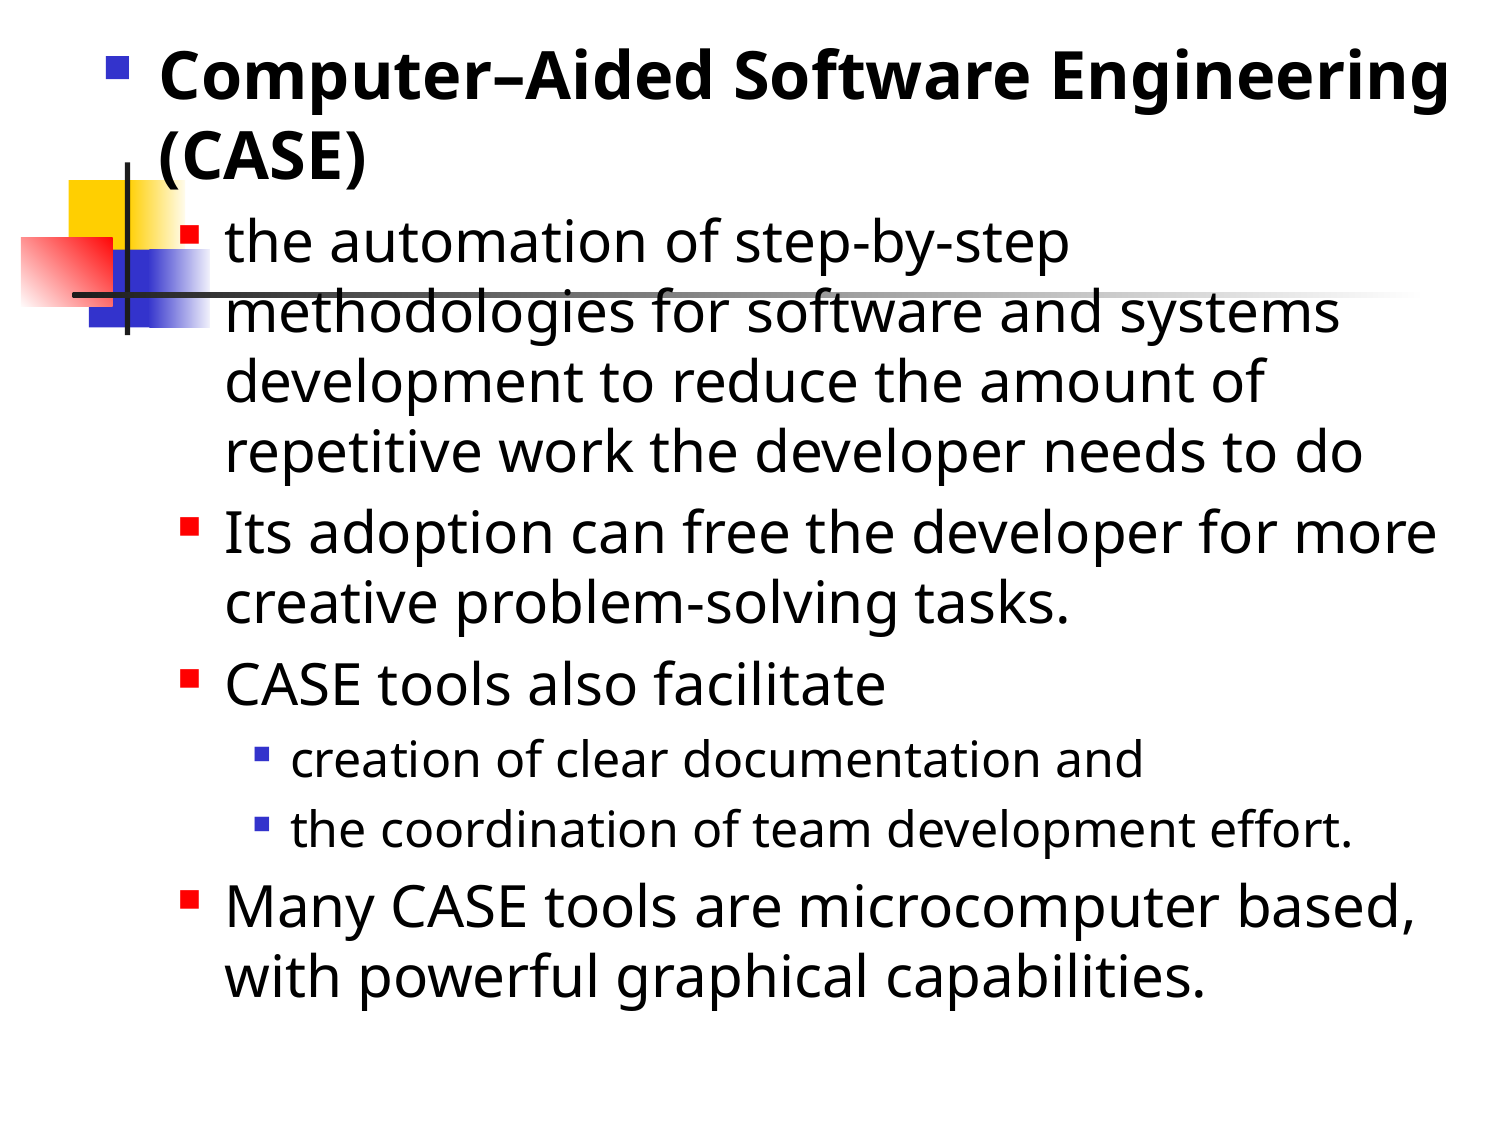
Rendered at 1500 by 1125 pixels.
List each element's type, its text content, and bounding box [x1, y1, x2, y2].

list Computer–Aided Software Engineering (CASE) the automation of step-by-step methodologies for software and systems development to reduce the amount of repetitive work the developer needs to do Its adoption can free the developer for more creative problem-solving tasks. CASE tools also facilitate creation of clear documentation and the coordination of team development effort. Many CASE tools are microcomputer based, with powerful graphical capabilities. [87, 24, 1500, 1125]
